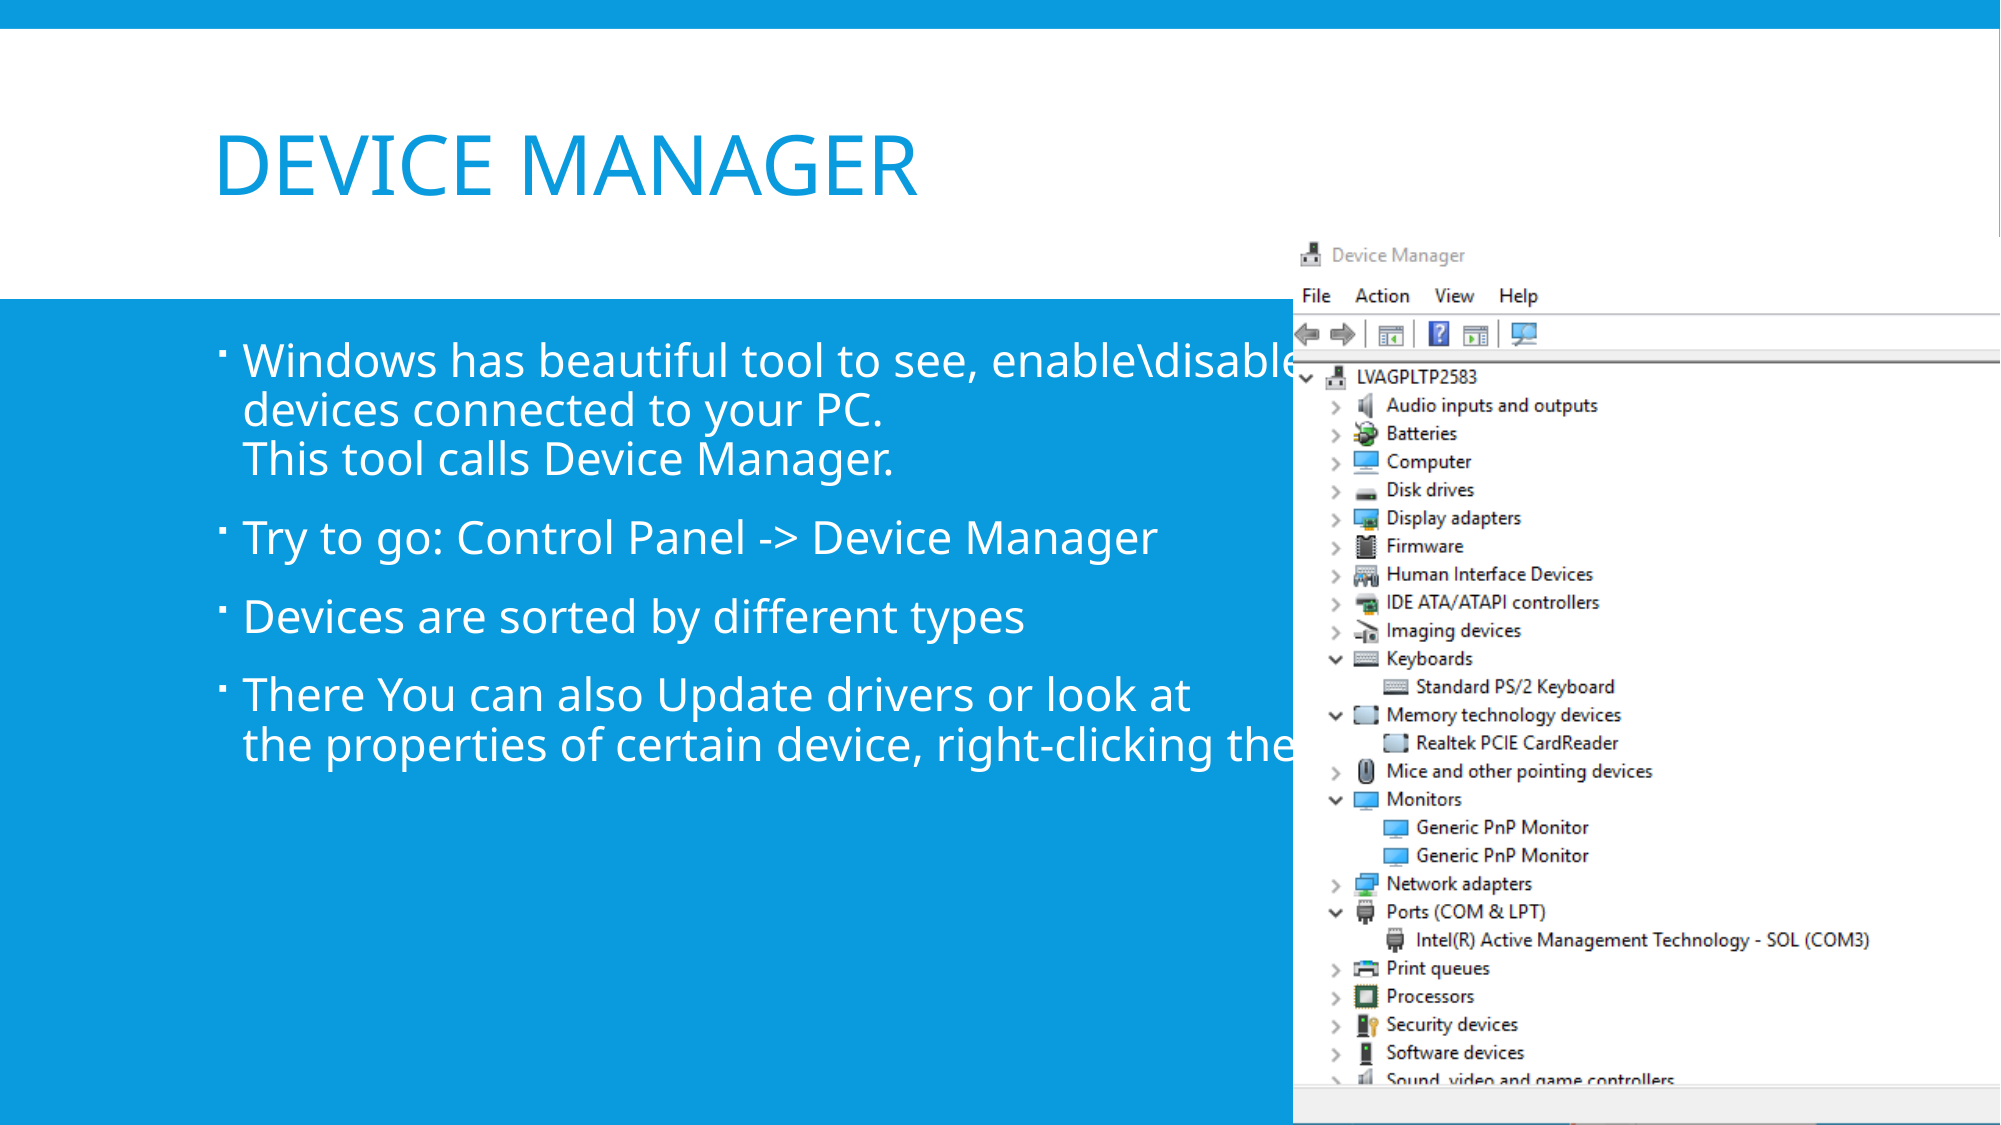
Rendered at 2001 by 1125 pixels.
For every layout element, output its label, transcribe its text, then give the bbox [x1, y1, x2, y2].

picture [1293, 237, 2000, 1125]
list Windows has beautiful tool to see, enable\disable devices connected to your PC. This tool calls Device Manager. Try to go: Control Panel -> Device Manager Devices are sorted by different types There You can also Update drivers or look at the properties of certain device, right-clicking them [197, 329, 1286, 1020]
title Device manager [197, 46, 1803, 295]
